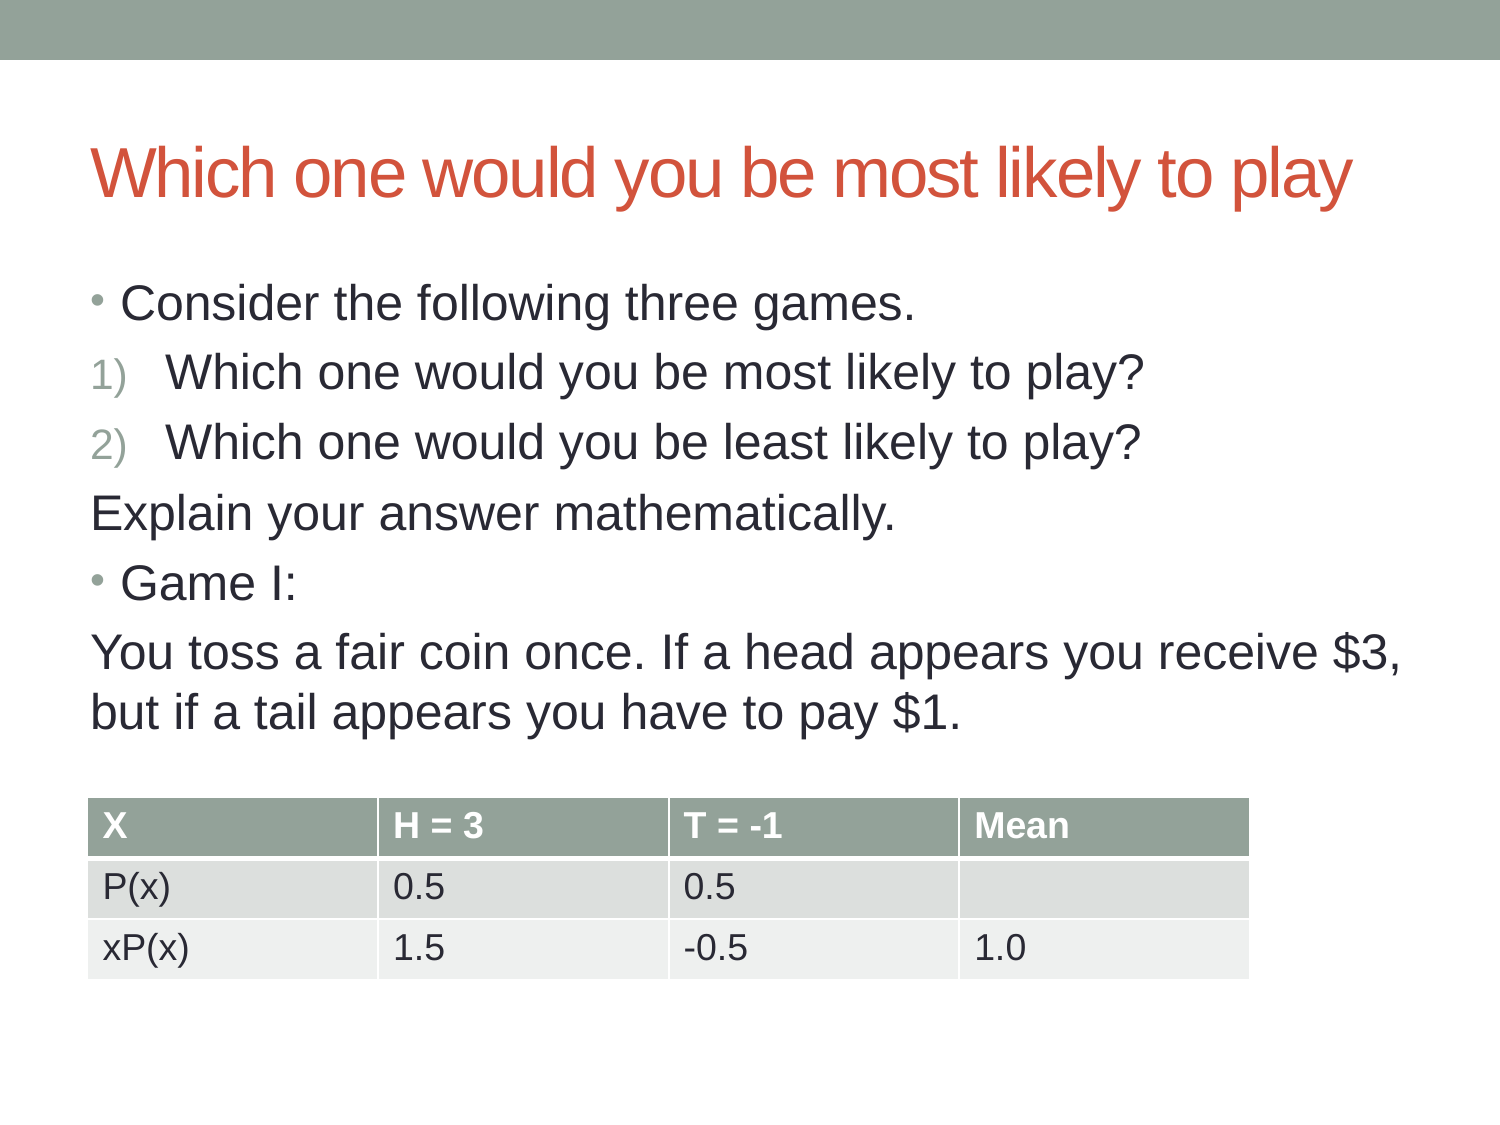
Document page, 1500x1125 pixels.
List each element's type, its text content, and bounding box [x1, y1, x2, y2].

list Consider the following three games. Which one would you be most likely to play? Which one would you be least likely to play? Explain your answer mathematically. Game I: You toss a fair coin once. If a head appears you receive $3, but if a tail appears you have to pay $1. [75, 262, 1425, 1063]
title Which one would you be most likely to play [75, 87, 1425, 250]
